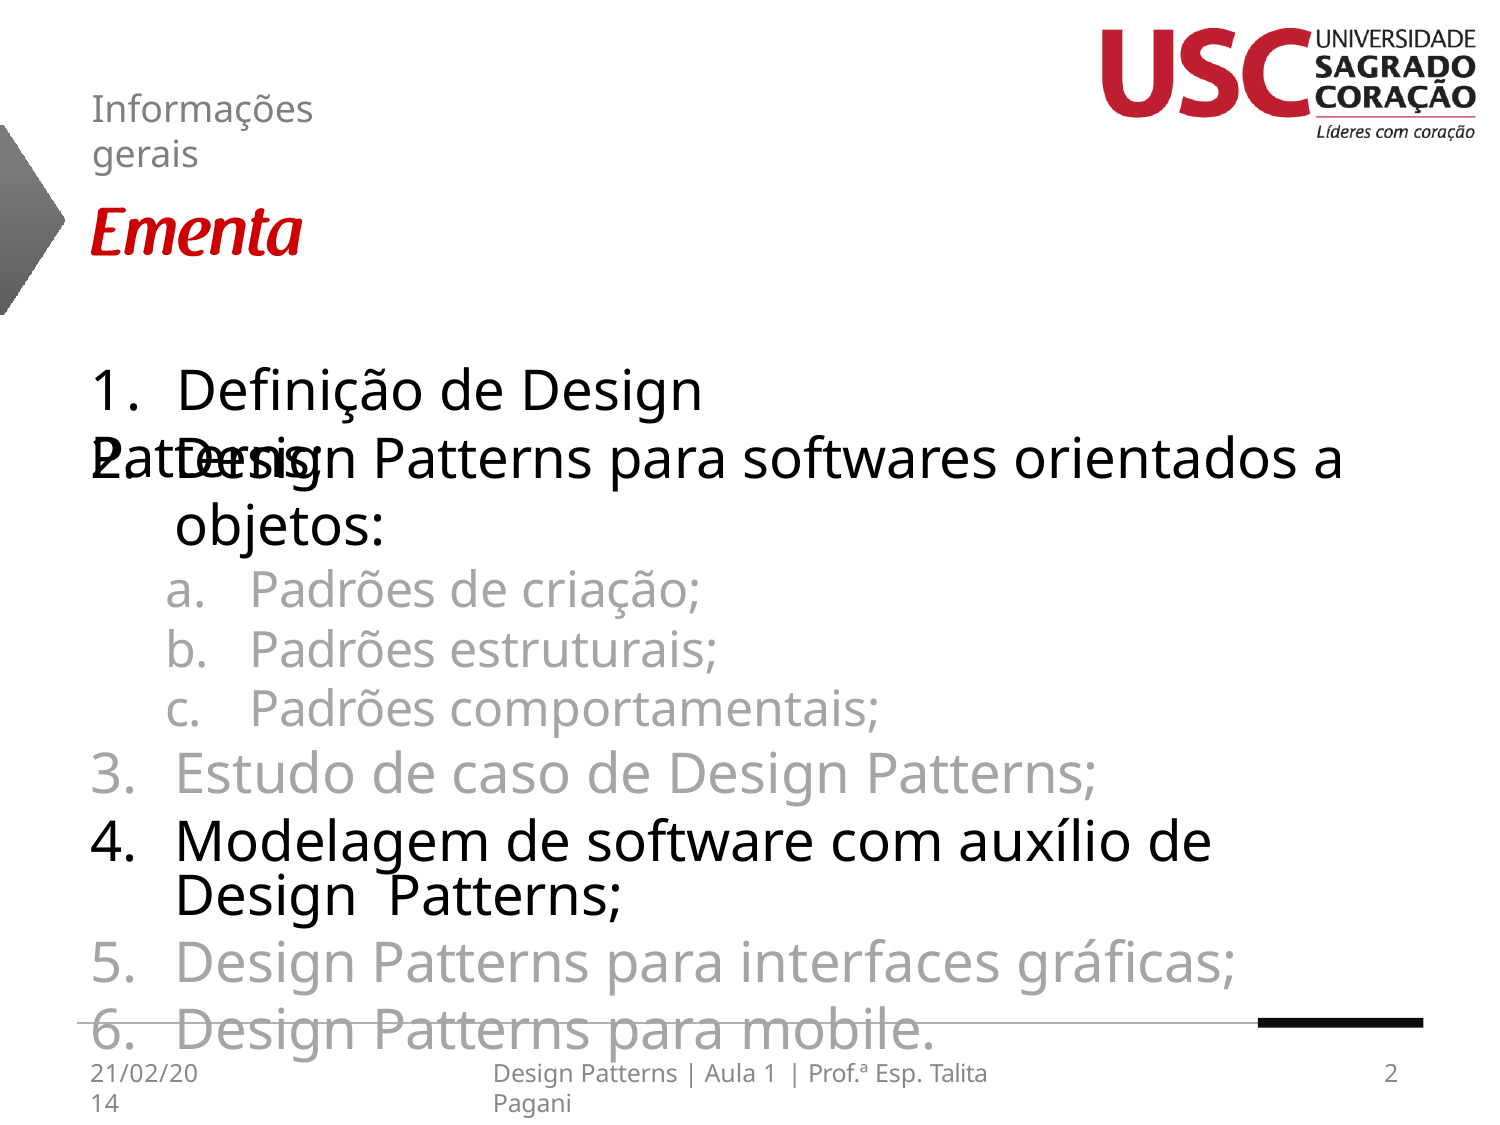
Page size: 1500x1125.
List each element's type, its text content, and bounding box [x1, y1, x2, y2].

slide_number 2 [1377, 1053, 1419, 1125]
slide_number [87, 1061, 214, 1125]
picture [0, 125, 65, 315]
title 1. Definição de Design Patterns; [87, 352, 865, 419]
picture [89, 194, 339, 273]
picture [1102, 28, 1476, 141]
text_box Design Patterns para softwares orientados a objetos: Padrões de criação; Padrões estruturais; Padrões comportamentais; Estudo de caso de Design Patterns; Modelagem de software com auxílio de Design Patterns; Design Patterns para interfaces gráficas; Design Patterns para mobile. [87, 419, 1407, 1061]
footer Design Patterns | Aula 1 | Prof.ª Esp. Talita Pagani [490, 1061, 997, 1125]
text_box Informações gerais [89, 82, 391, 175]
